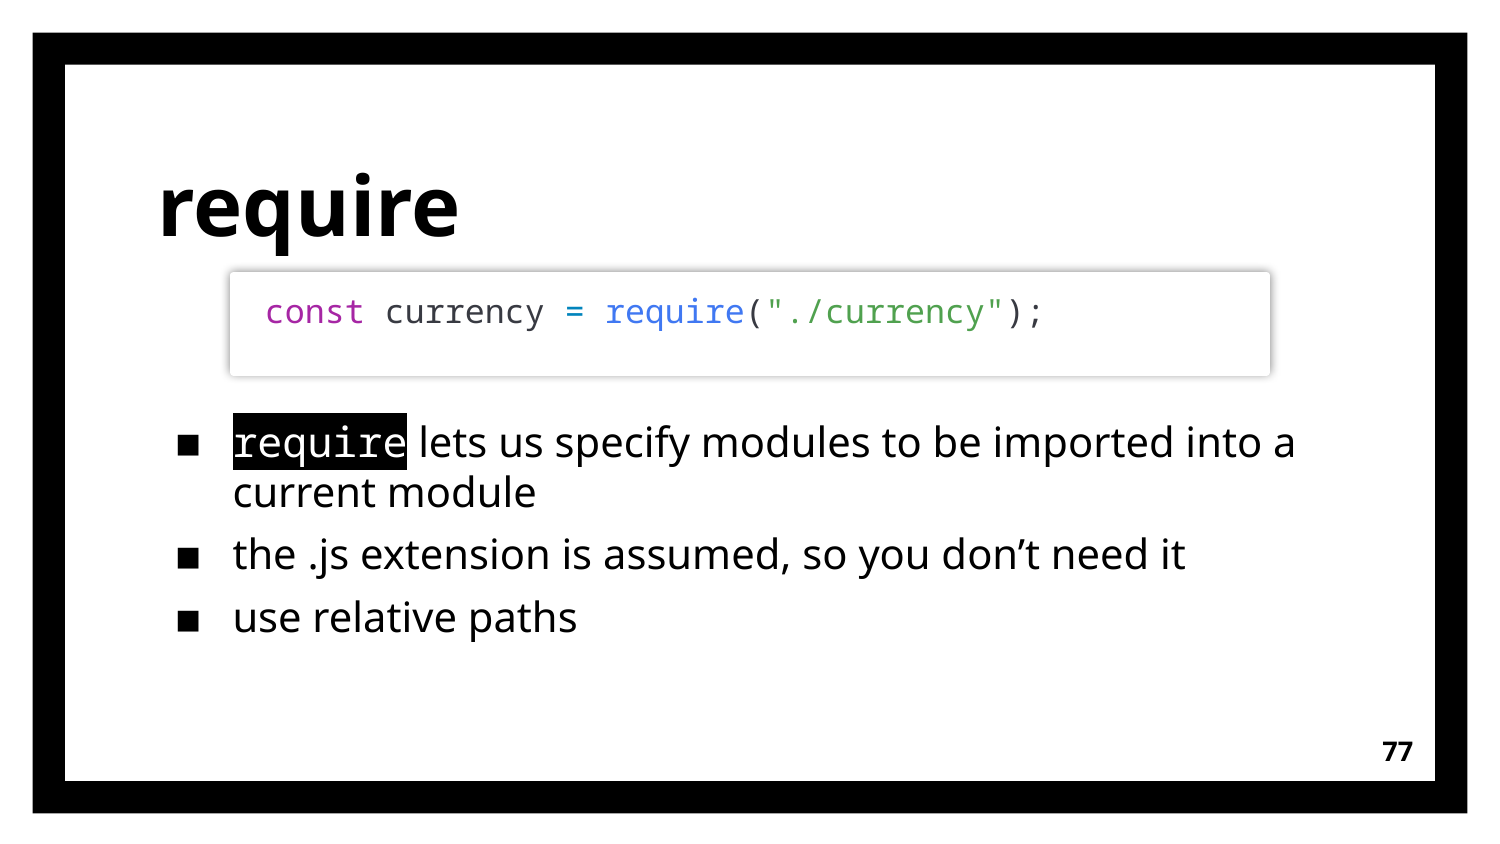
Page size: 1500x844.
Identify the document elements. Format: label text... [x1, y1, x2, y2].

list require lets us specify modules to be imported into a current module the .js extension is assumed, so you don’t need it use relative paths [142, 400, 1358, 709]
text_box const currency = require("./currency"); [233, 275, 1267, 373]
slide_number 77 [1338, 720, 1429, 786]
title require [142, 139, 1358, 269]
